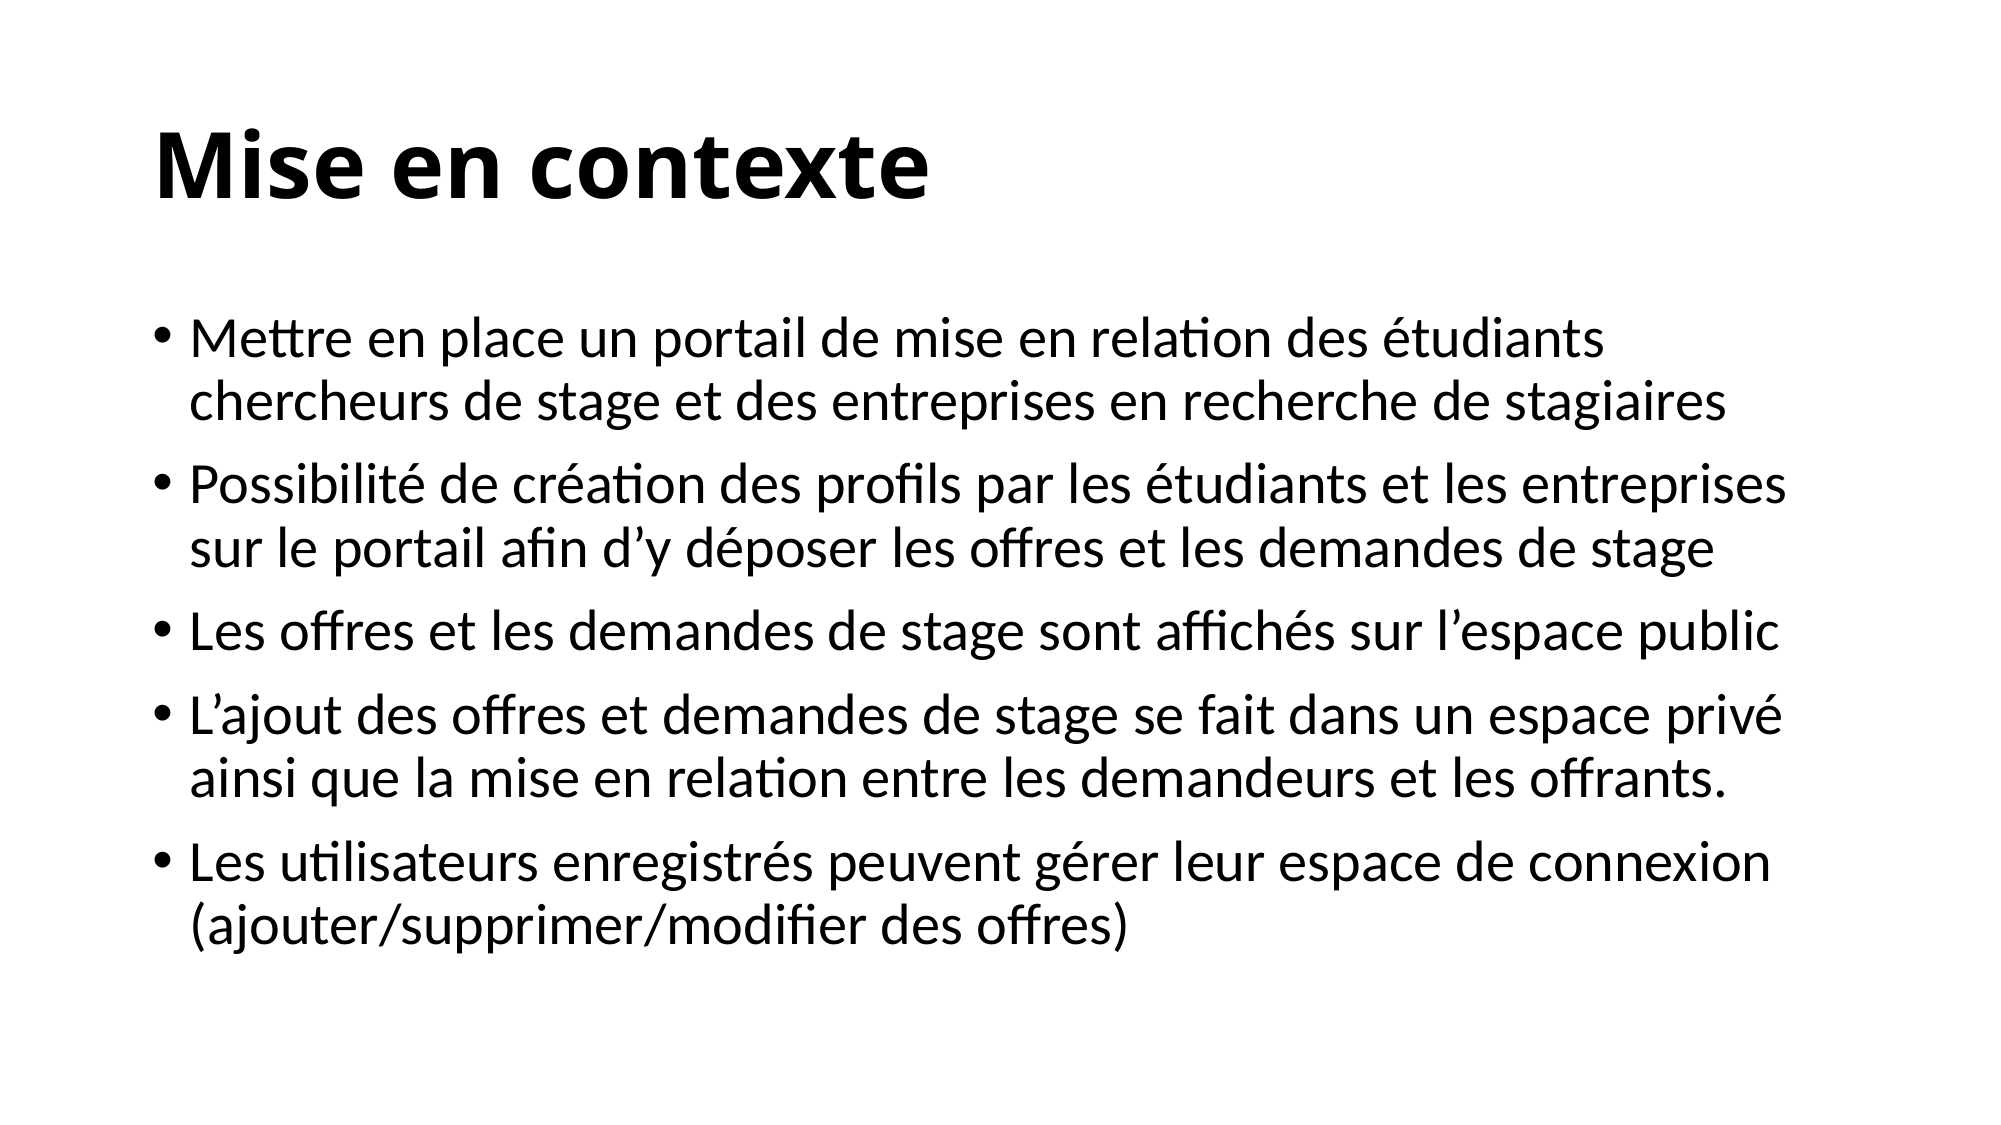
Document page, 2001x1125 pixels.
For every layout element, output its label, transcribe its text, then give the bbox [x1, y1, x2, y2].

list Mettre en place un portail de mise en relation des étudiants chercheurs de stage et des entreprises en recherche de stagiaires Possibilité de création des profils par les étudiants et les entreprises sur le portail afin d’y déposer les offres et les demandes de stage Les offres et les demandes de stage sont affichés sur l’espace public L’ajout des offres et demandes de stage se fait dans un espace privé ainsi que la mise en relation entre les demandeurs et les offrants. Les utilisateurs enregistrés peuvent gérer leur espace de connexion (ajouter/supprimer/modifier des offres) [137, 299, 1863, 1014]
title Mise en contexte [137, 59, 1863, 278]
